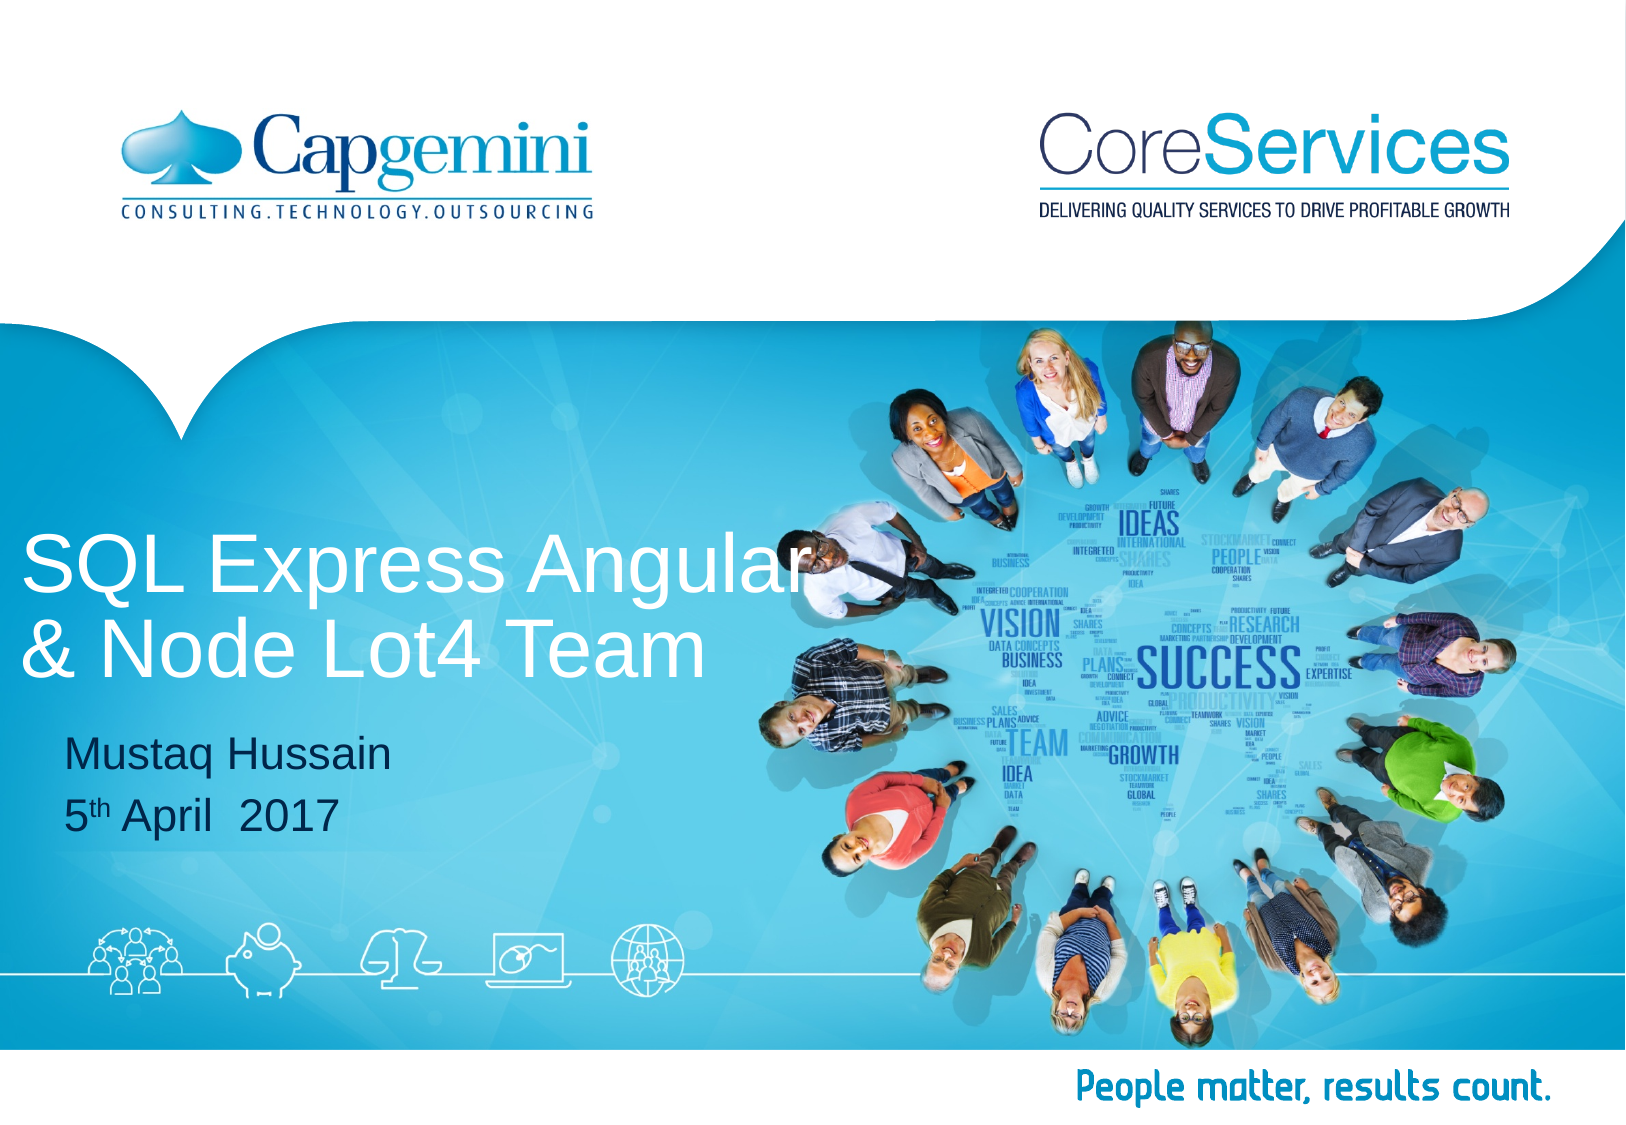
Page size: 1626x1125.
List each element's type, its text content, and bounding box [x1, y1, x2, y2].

title SQL Express Angular & Node Lot4 Team [0, 518, 879, 699]
picture [1040, 94, 1509, 187]
subtitle Mustaq Hussain 5th April 2017 [0, 724, 692, 868]
picture [120, 108, 594, 221]
picture [0, 321, 1625, 1049]
picture [1040, 190, 1509, 236]
